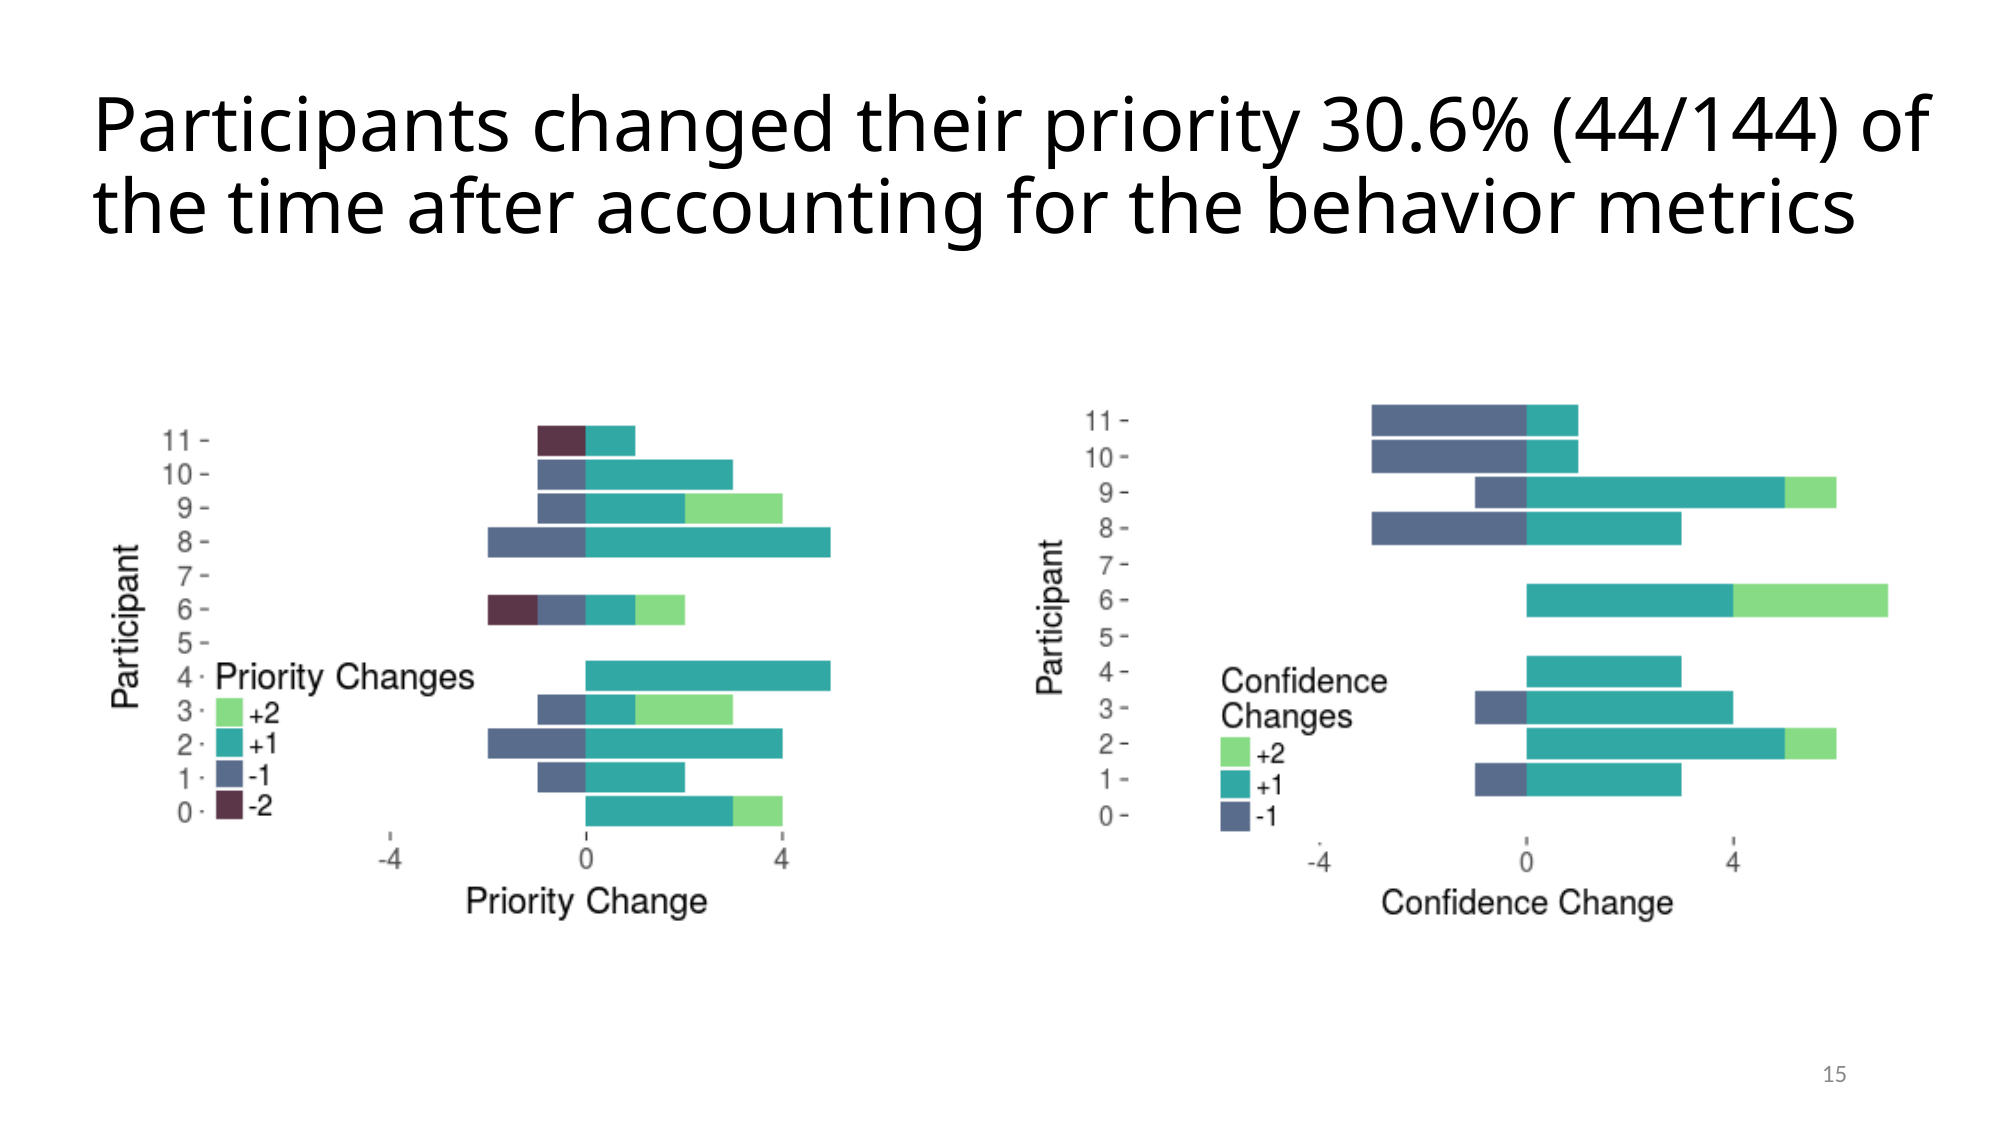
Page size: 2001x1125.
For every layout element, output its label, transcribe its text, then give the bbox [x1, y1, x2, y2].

picture [94, 403, 982, 937]
title Participants changed their priority 30.6% (44/144) of the time after accounting for the behavior metrics [77, 59, 1963, 277]
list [1020, 383, 1942, 937]
slide_number 15 [1412, 1042, 1863, 1103]
